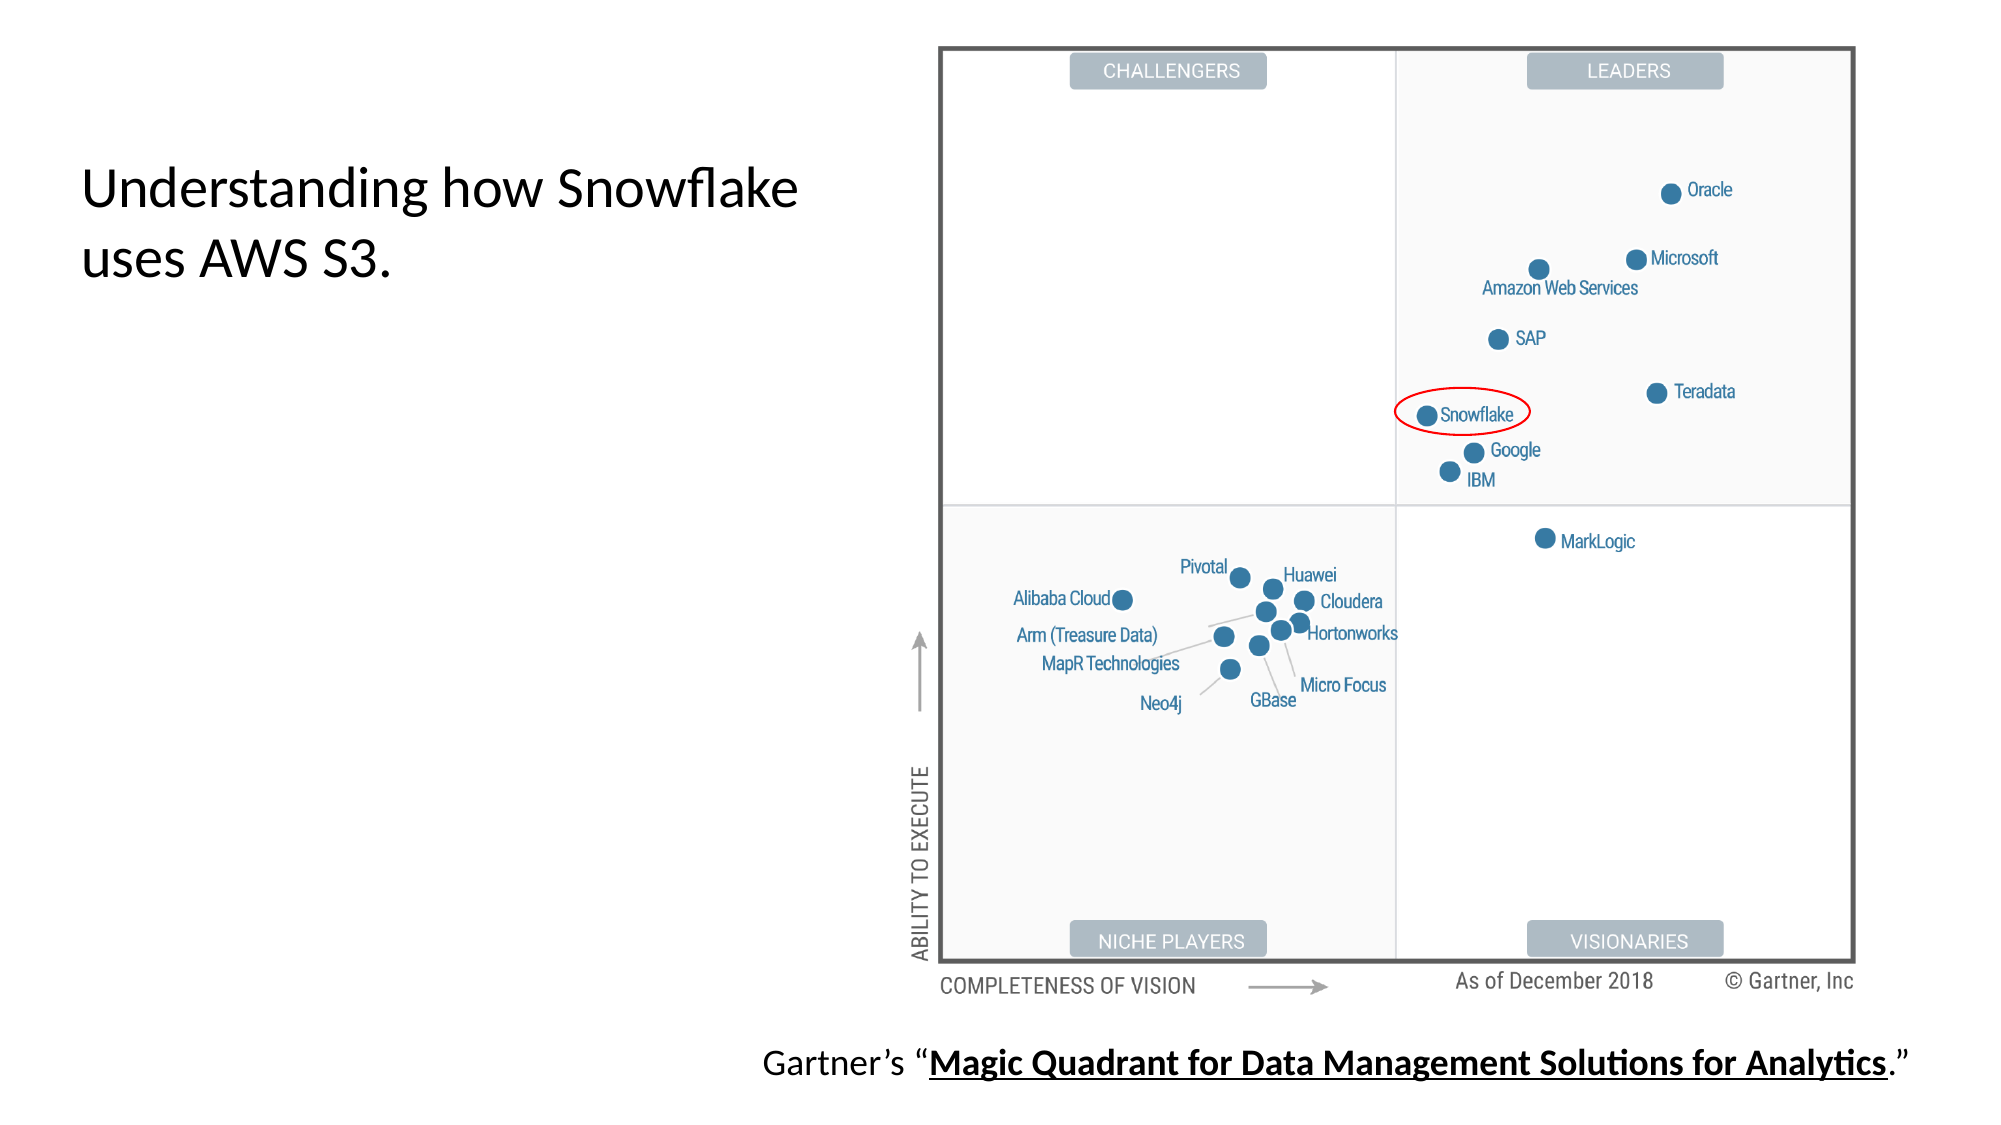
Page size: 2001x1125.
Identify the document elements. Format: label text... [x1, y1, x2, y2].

text_box Gartner’s “Magic Quadrant for Data Management Solutions for Analytics.” [747, 1030, 1955, 1091]
text_box Understanding how Snowflake uses AWS S3. [66, 141, 906, 297]
picture [906, 44, 1857, 995]
